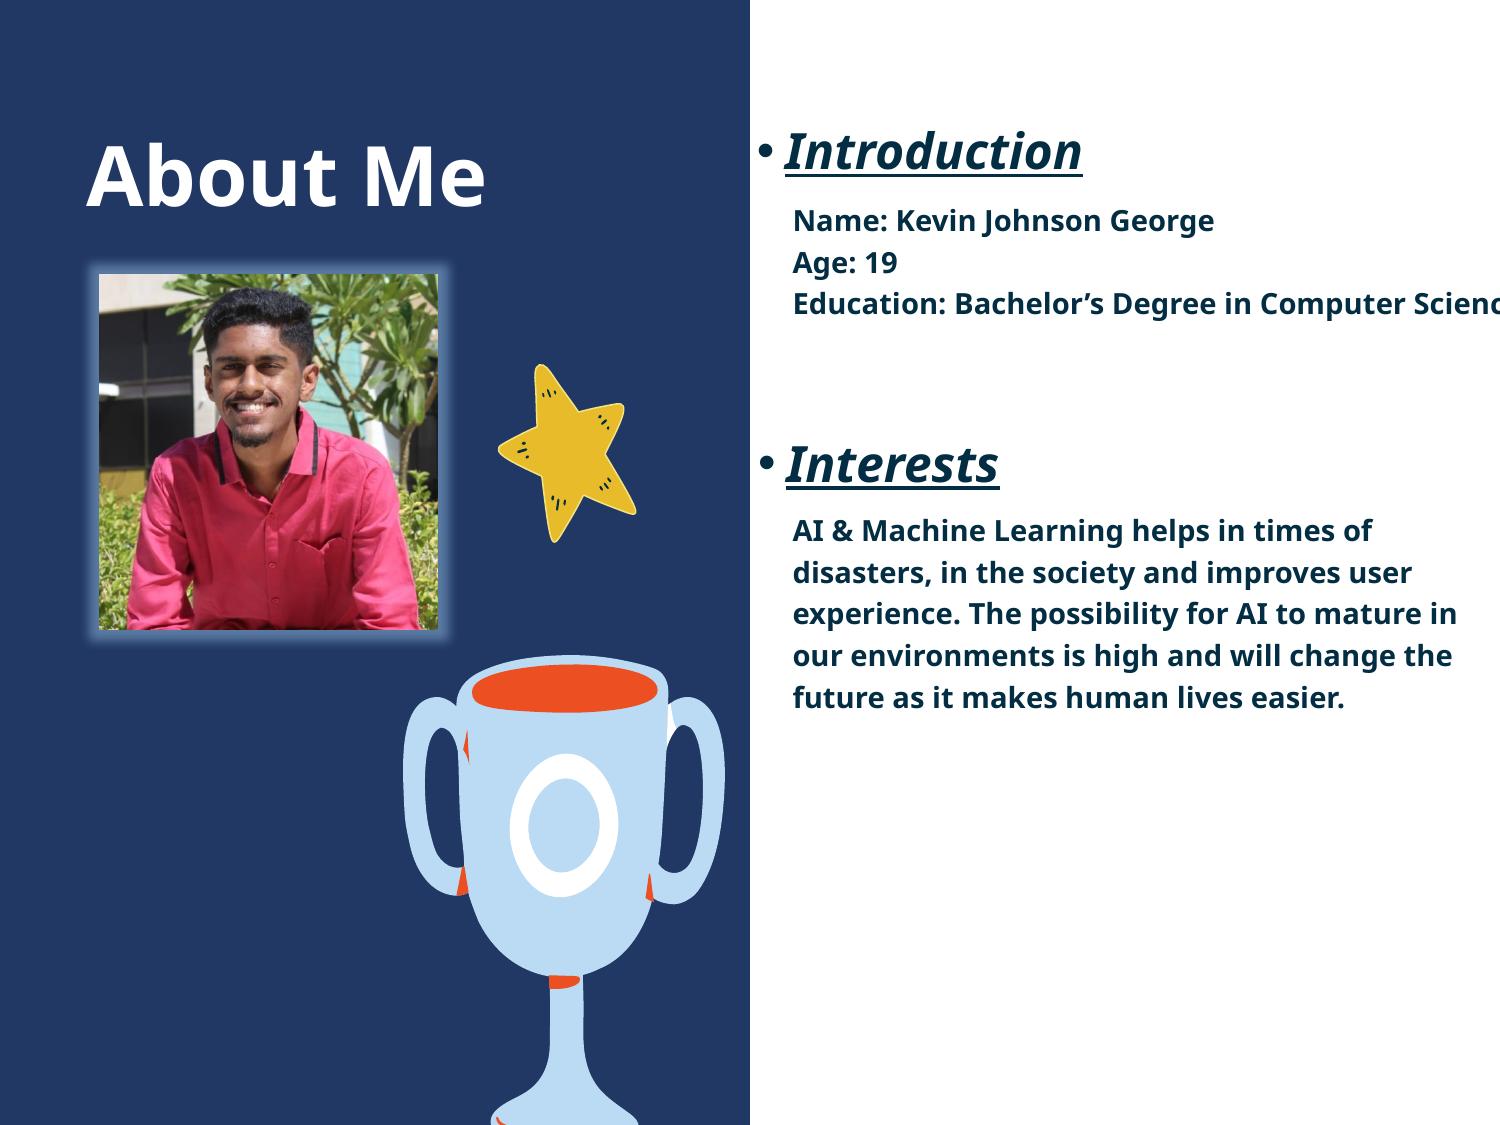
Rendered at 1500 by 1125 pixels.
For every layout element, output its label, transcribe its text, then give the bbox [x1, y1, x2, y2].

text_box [402, 654, 726, 1125]
text_box Interests [743, 424, 1015, 500]
text_box About Me [86, 122, 613, 223]
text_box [483, 337, 651, 557]
text_box AI & Machine Learning helps in times of disasters, in the society and improves user experience. The possibility for AI to mature in our environments is high and will change the future as it makes human lives easier. [792, 428, 1475, 715]
text_box [0, 0, 750, 1125]
text_box Name: Kevin Johnson George Age: 19 Education: Bachelor’s Degree in Computer Science [792, 118, 1500, 321]
picture [99, 274, 438, 630]
text_box Introduction [742, 112, 1098, 188]
